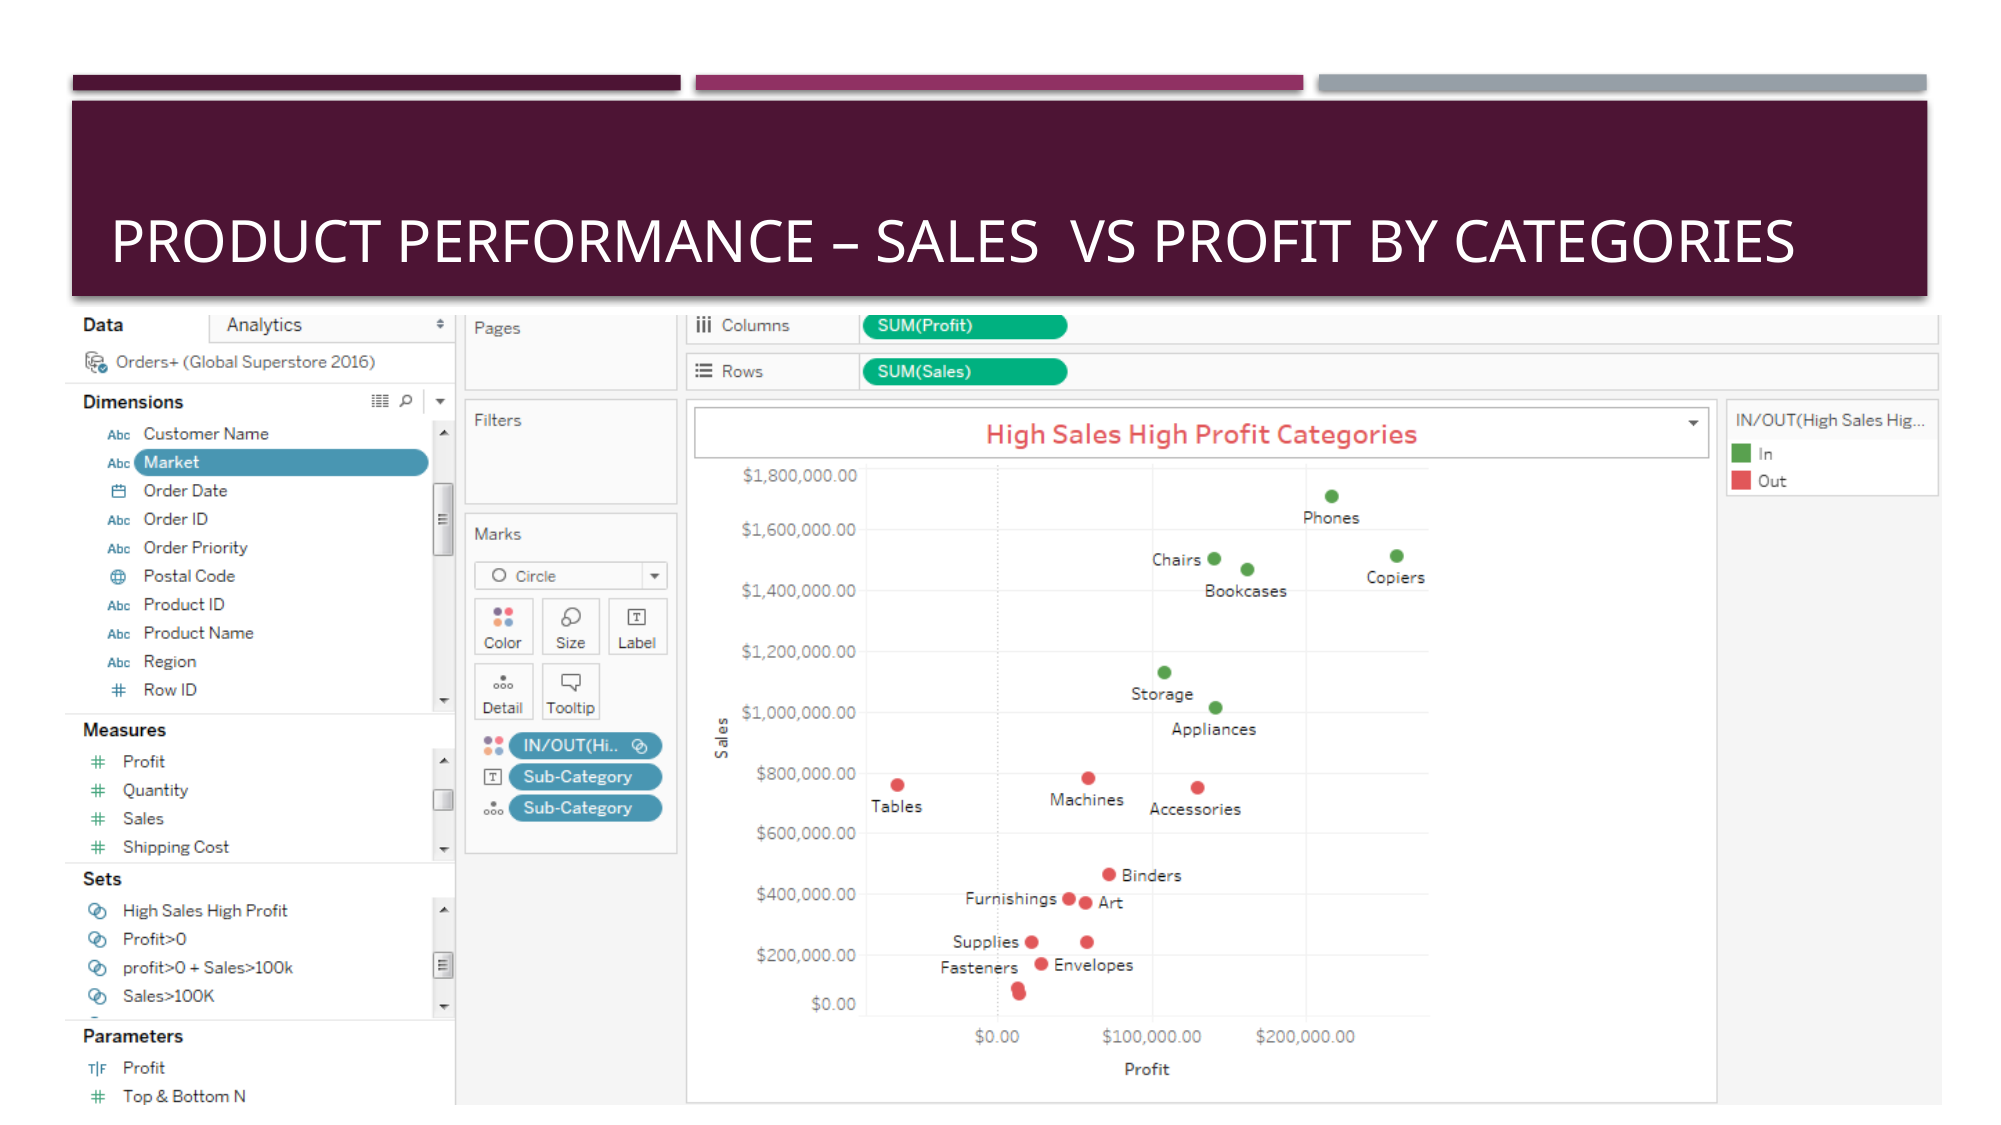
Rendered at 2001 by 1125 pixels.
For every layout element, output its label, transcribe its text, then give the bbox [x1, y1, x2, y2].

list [64, 314, 1942, 1105]
title PRODUCT Performance – SALES vs PROFIT BY categories [95, 115, 1905, 282]
